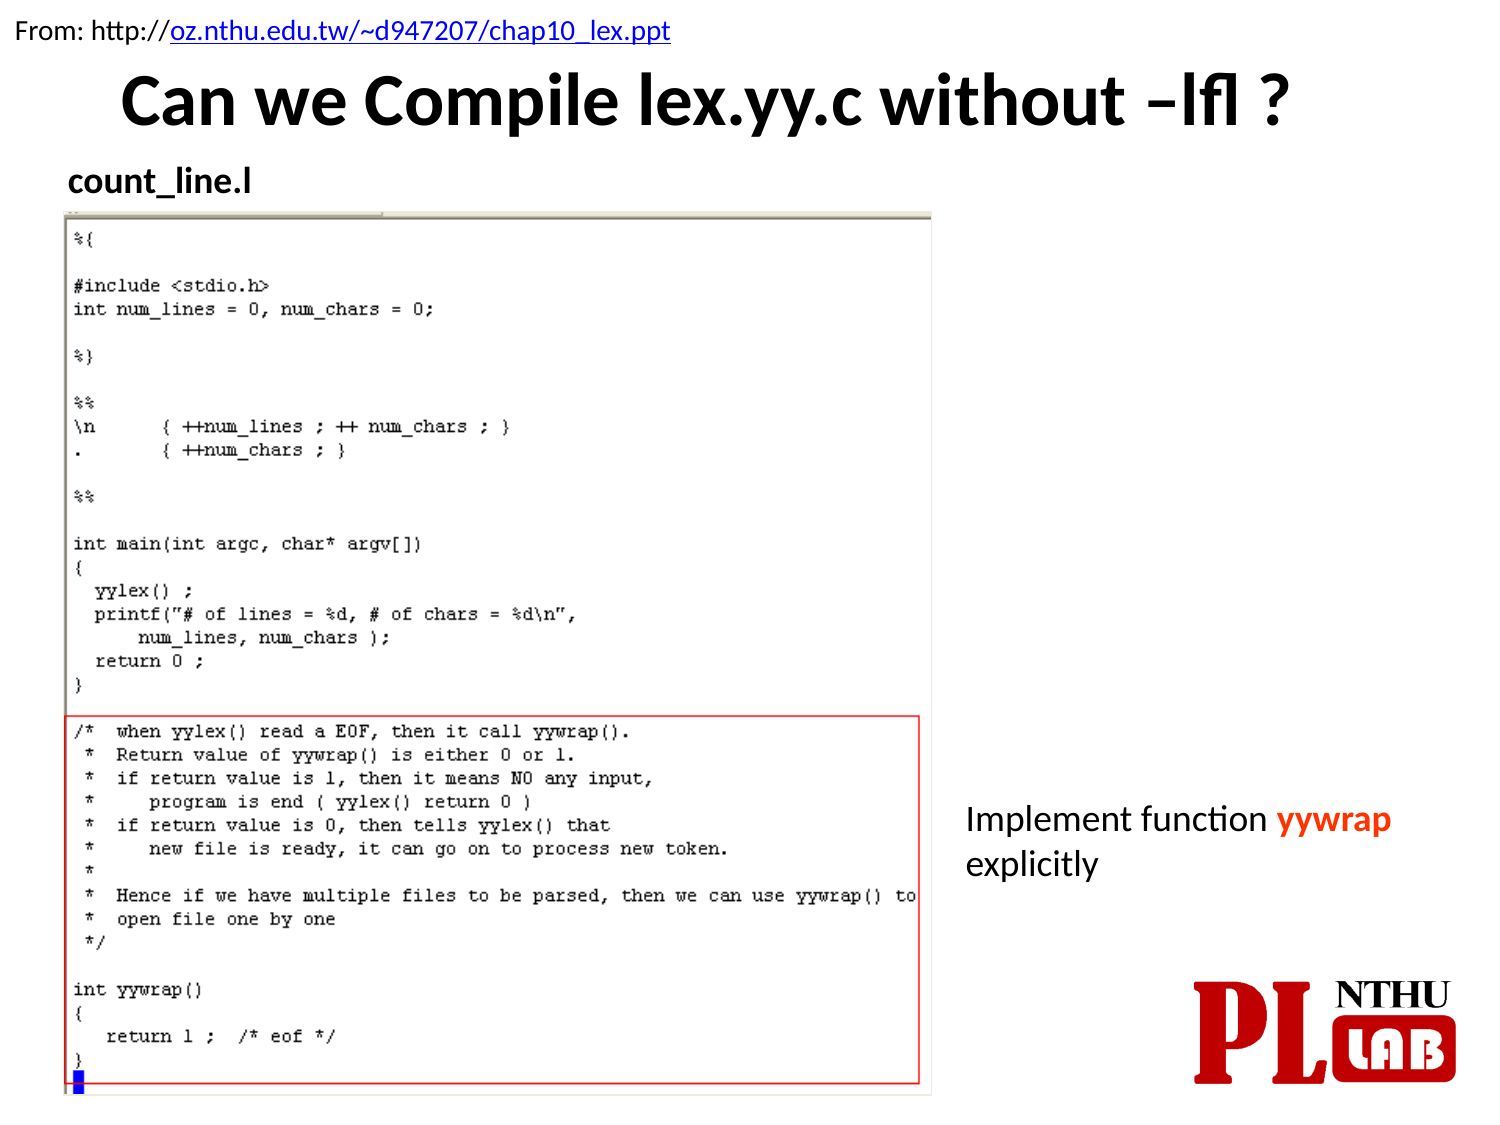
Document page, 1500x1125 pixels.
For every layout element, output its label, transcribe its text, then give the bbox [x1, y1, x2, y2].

text_box Implement function yywrap explicitly [950, 786, 1447, 892]
text_box Can we Compile lex.yy.c without –lfl ? [74, 42, 1425, 149]
text_box count_line.l [53, 148, 361, 209]
text_box From: http://oz.nthu.edu.tw/~d947207/chap10_lex.ppt [0, 4, 691, 54]
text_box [64, 212, 931, 1095]
picture [1187, 964, 1467, 1094]
